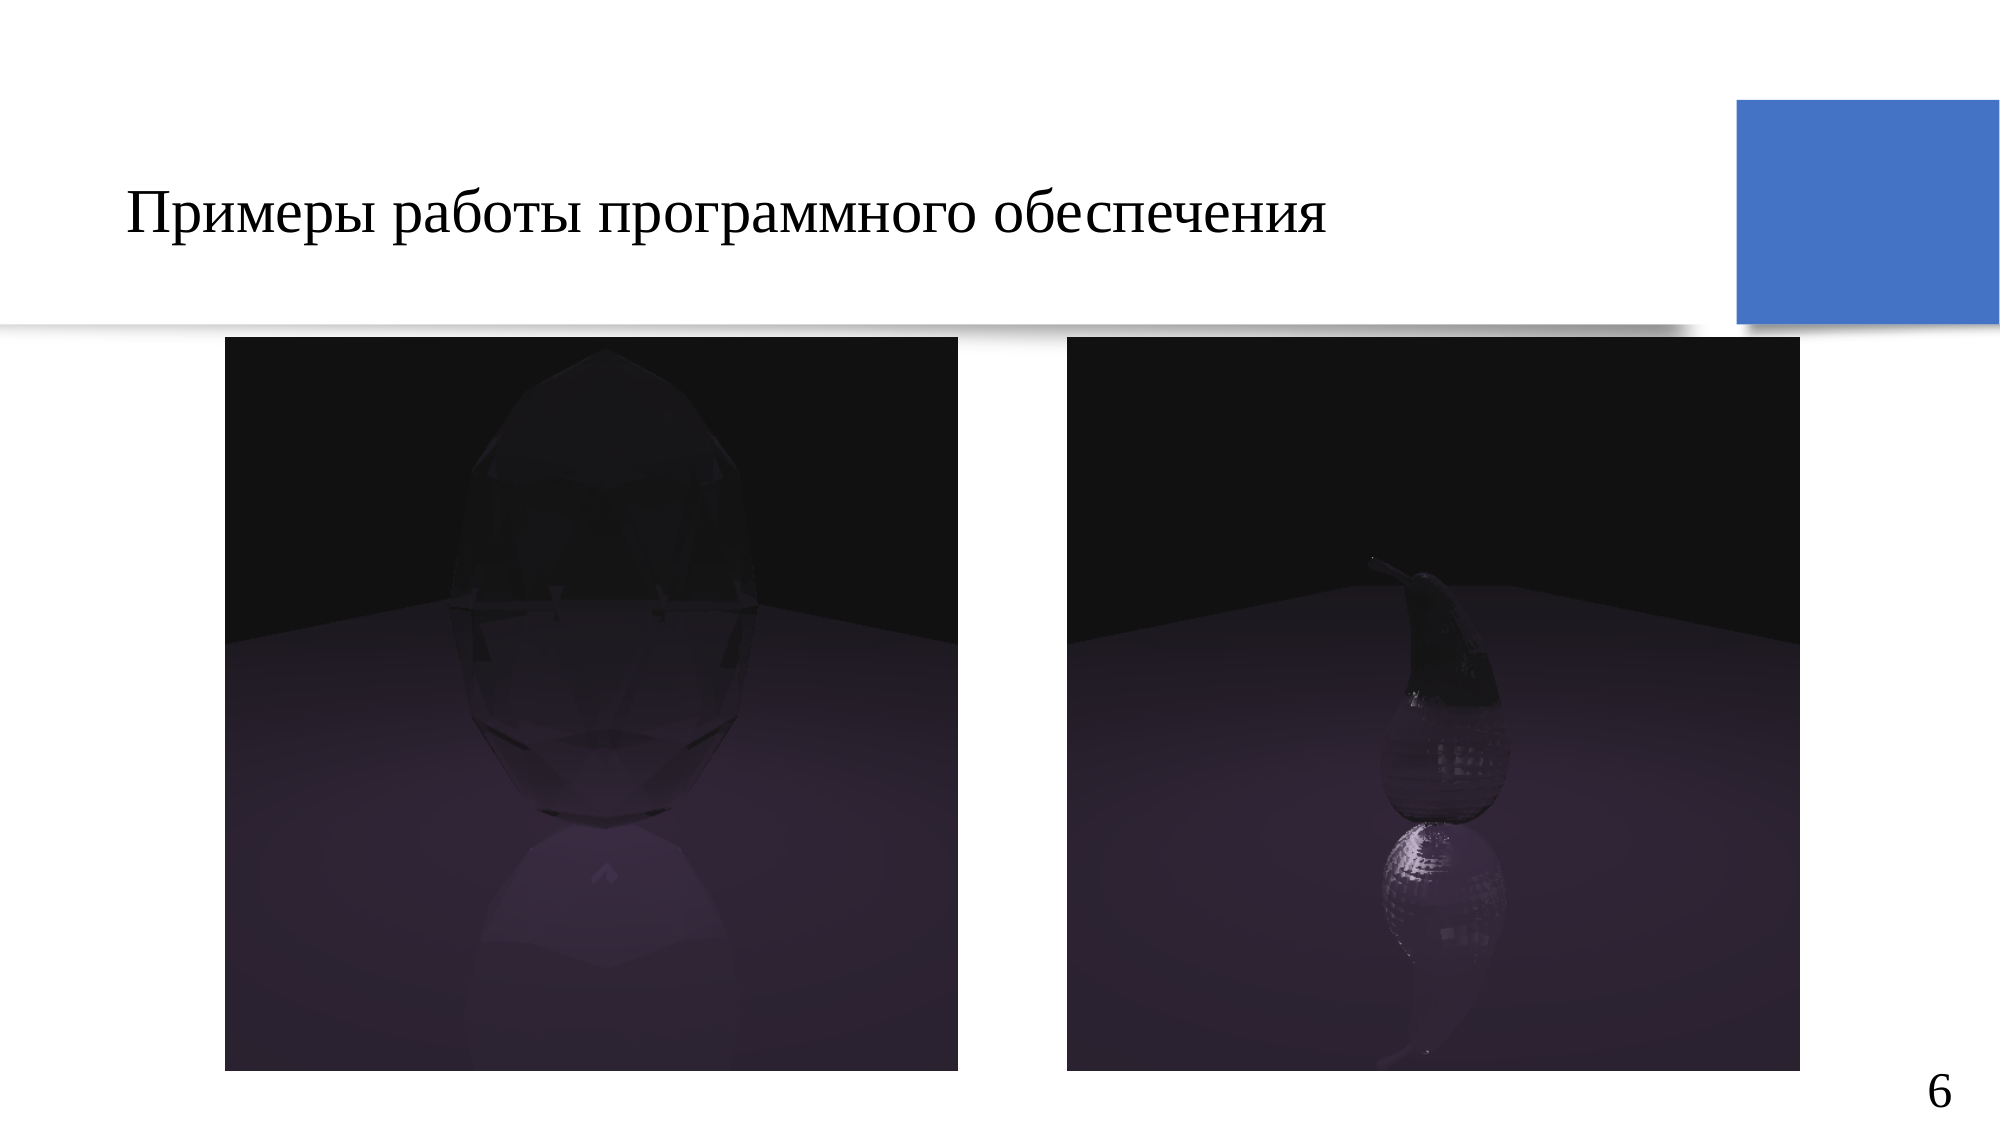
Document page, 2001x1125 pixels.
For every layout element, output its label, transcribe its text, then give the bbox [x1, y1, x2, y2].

picture [0, 325, 2000, 1071]
title Примеры работы программного обеспечения [111, 123, 1689, 301]
